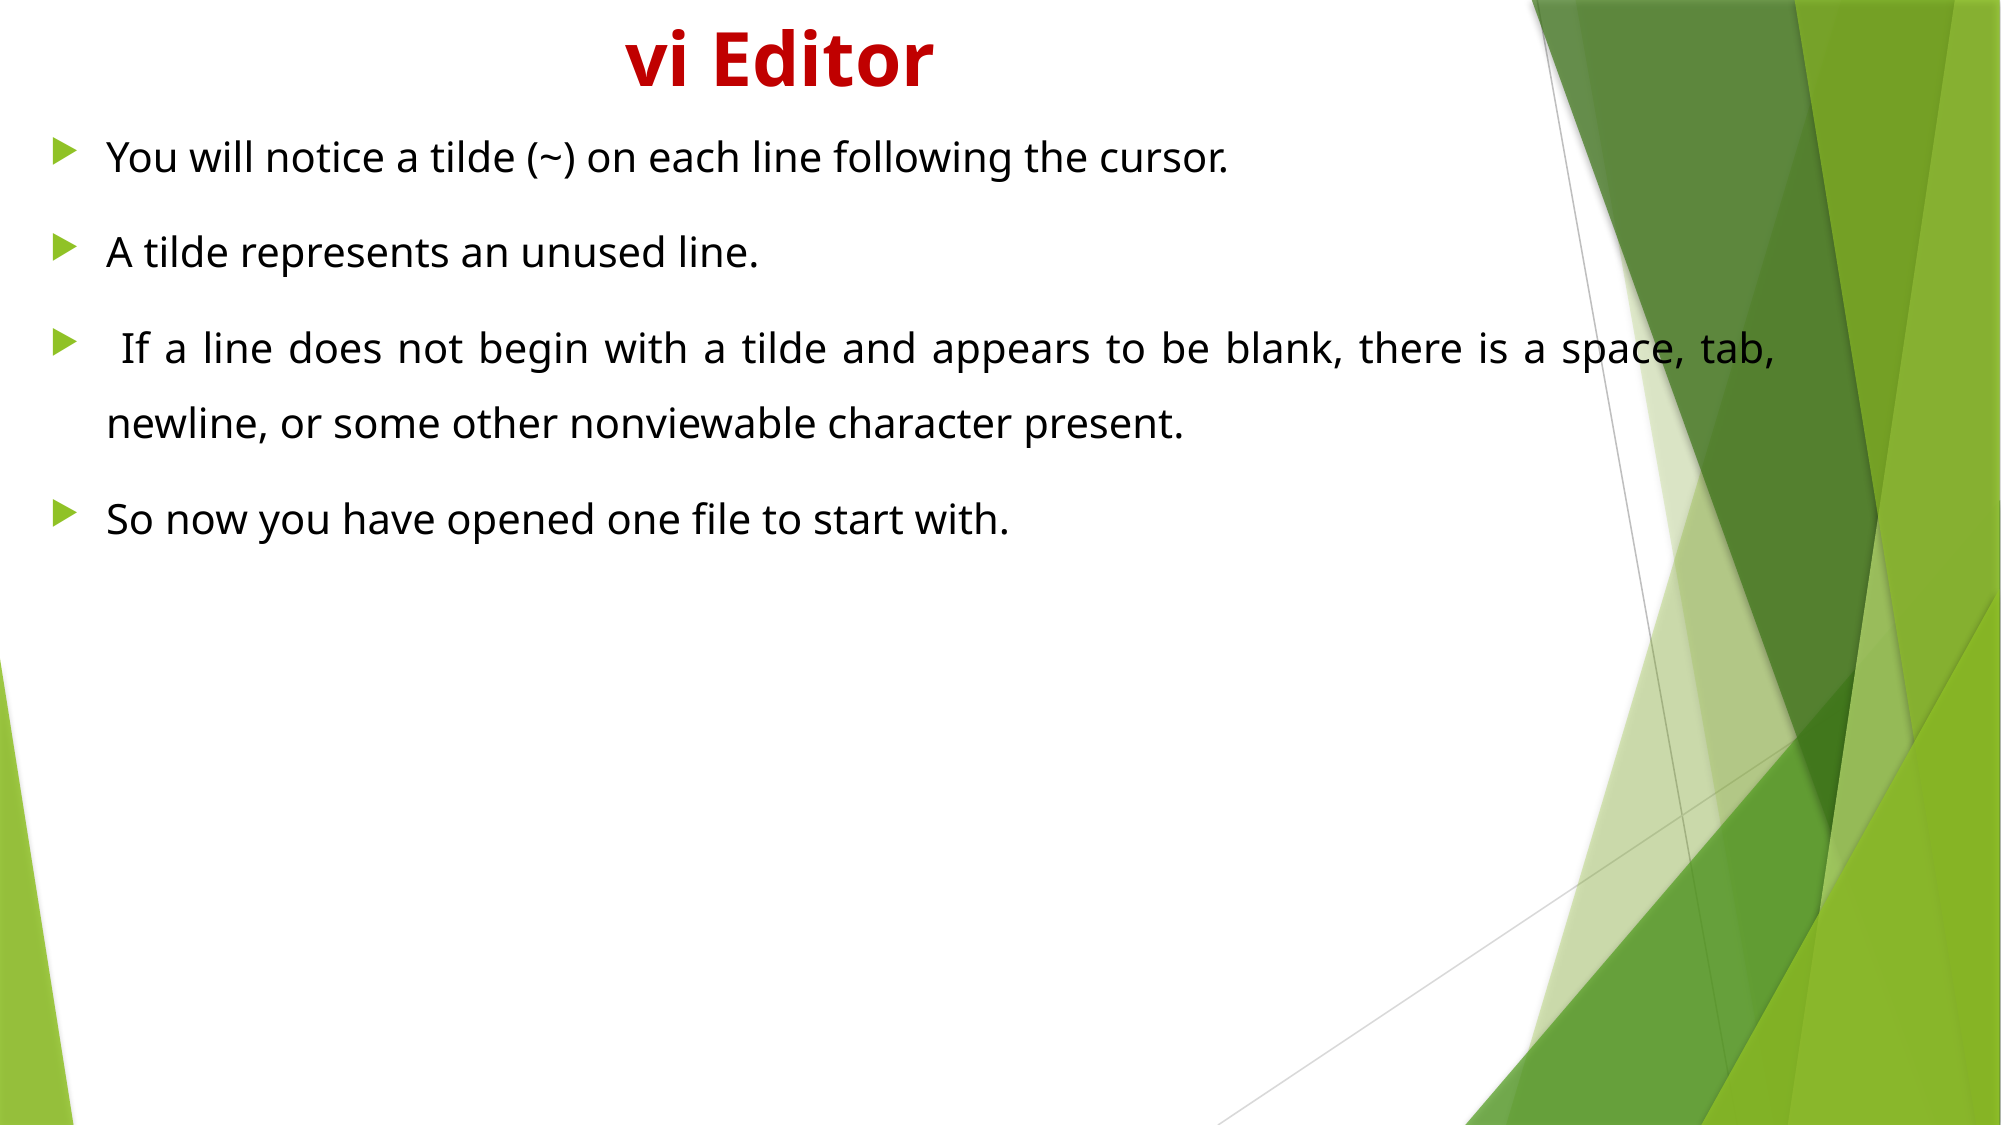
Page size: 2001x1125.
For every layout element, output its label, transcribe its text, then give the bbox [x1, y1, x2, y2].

list You will notice a tilde (~) on each line following the cursor. A tilde represents an unused line. If a line does not begin with a tilde and appears to be blank, there is a space, tab, newline, or some other nonviewable character present. So now you have opened one file to start with. [34, 97, 1792, 1000]
title vi Editor [610, 4, 1250, 97]
